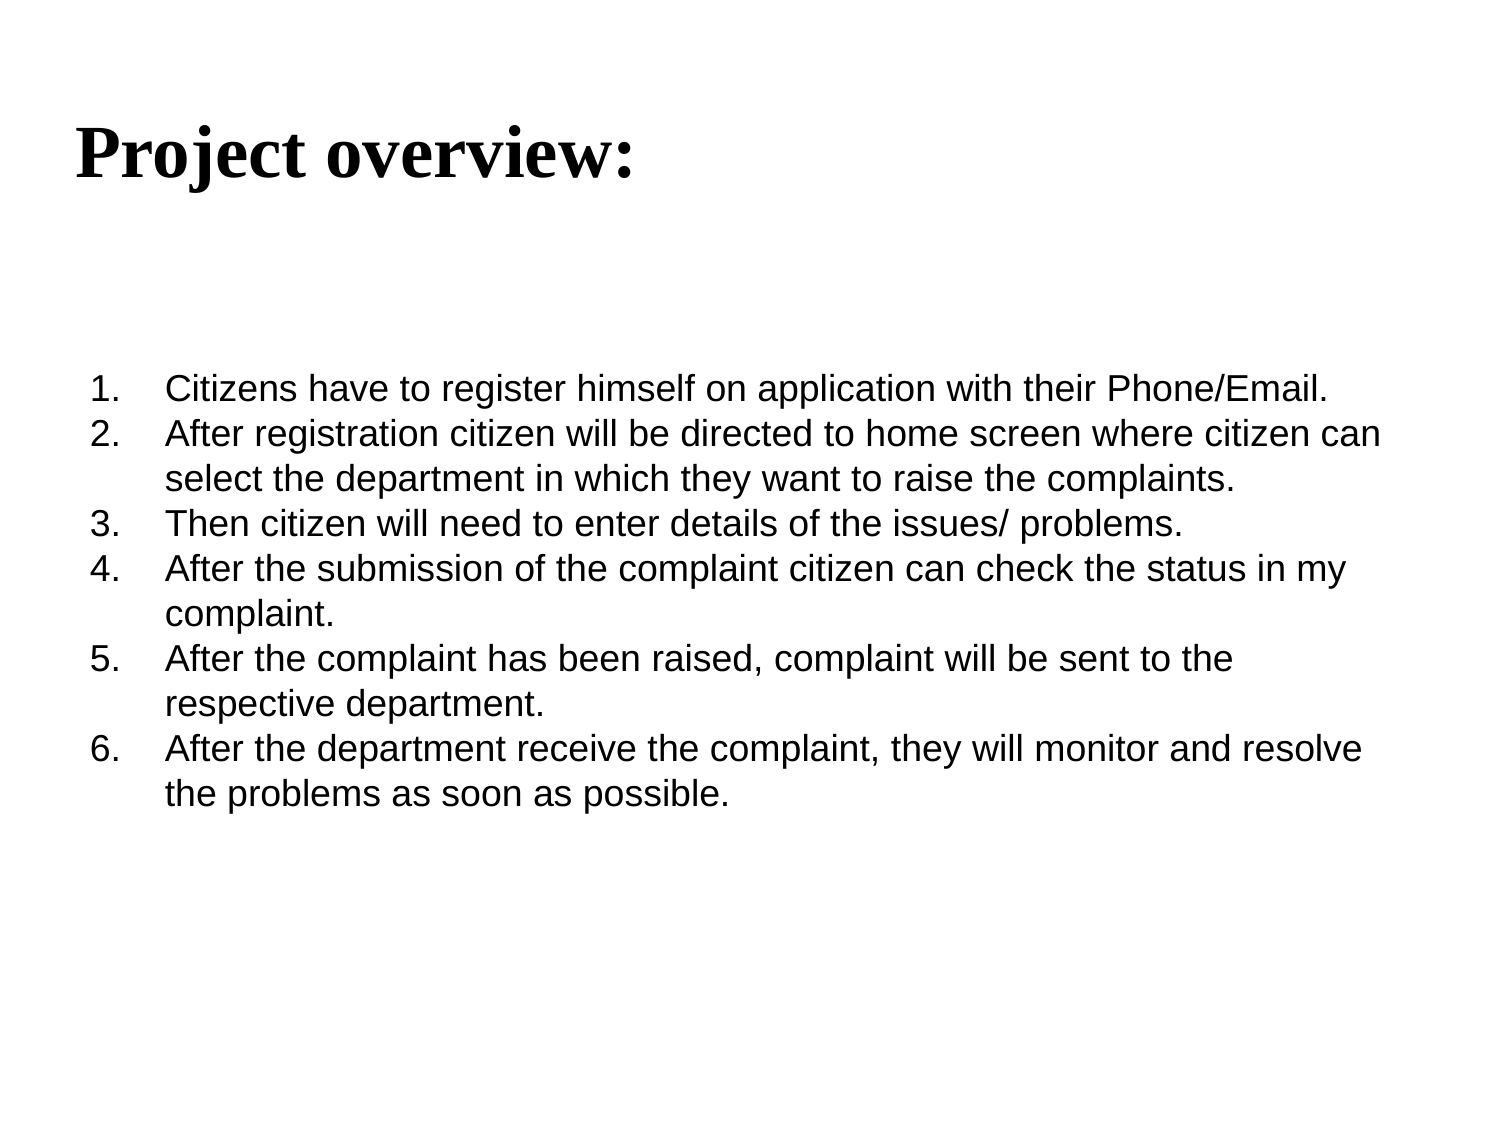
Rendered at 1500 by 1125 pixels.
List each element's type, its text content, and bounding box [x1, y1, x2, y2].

title Project overview: [75, 53, 1425, 241]
text_box Citizens have to register himself on application with their Phone/Email. After registration citizen will be directed to home screen where citizen can select the department in which they want to raise the complaints. Then citizen will need to enter details of the issues/ problems. After the submission of the complaint citizen can check the status in my complaint. After the complaint has been raised, complaint will be sent to the respective department. After the department receive the complaint, they will monitor and resolve the problems as soon as possible. [75, 356, 1425, 822]
